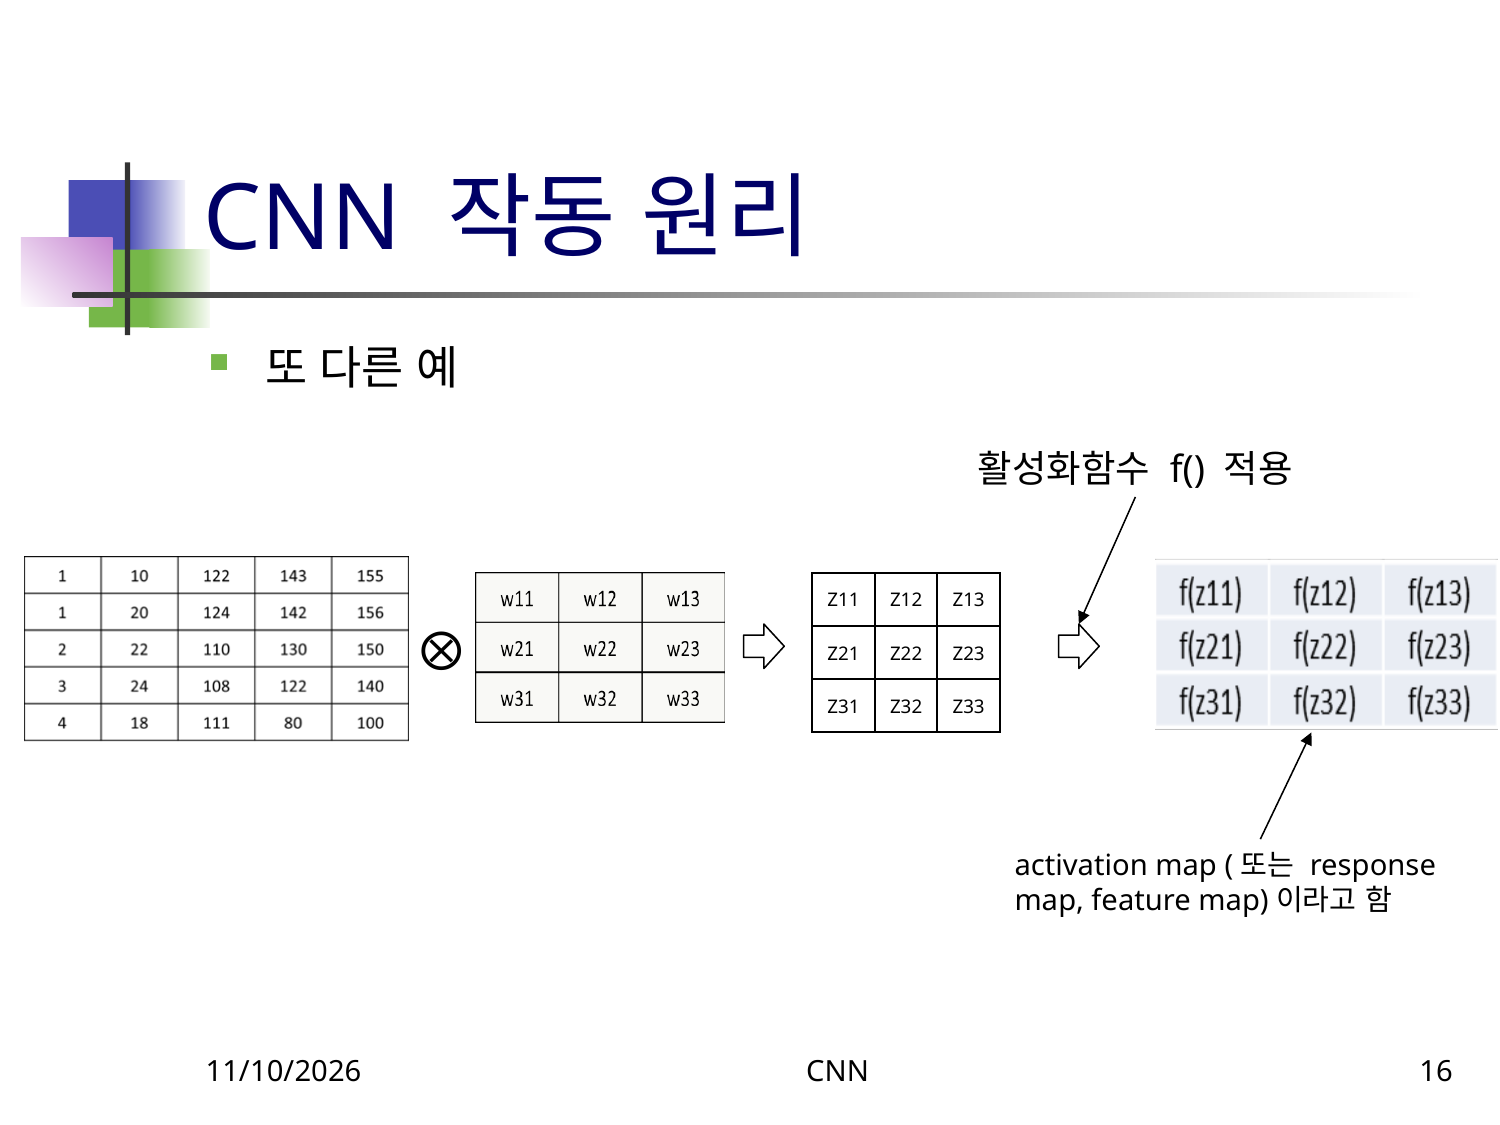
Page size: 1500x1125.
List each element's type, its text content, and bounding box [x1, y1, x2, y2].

picture [1154, 555, 1498, 749]
text_box [1058, 632, 1100, 669]
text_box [1260, 732, 1312, 840]
text_box [743, 624, 785, 669]
text_box activation map (또는 response map, feature map)이라고 함 [999, 839, 1500, 924]
list 또 다른 예 [193, 331, 1469, 1006]
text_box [1078, 497, 1136, 625]
table_header Z12 [876, 574, 936, 625]
table_cell Z21 [813, 627, 874, 678]
table_cell Z32 [876, 680, 936, 731]
table_header Z11 [813, 574, 874, 625]
table_cell Z31 [813, 680, 874, 731]
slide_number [190, 1024, 504, 1100]
table_header Z13 [938, 574, 999, 625]
picture [475, 572, 725, 727]
picture [24, 555, 409, 744]
text_box 활성화함수 f() 적용 [962, 437, 1308, 497]
footer CNN [600, 1024, 1075, 1100]
table_cell Z33 [938, 680, 999, 731]
slide_number 16 [1155, 1024, 1468, 1100]
title CNN 작동 원리 [188, 35, 1468, 275]
table_cell Z22 [876, 627, 936, 678]
table_cell Z23 [938, 627, 999, 678]
